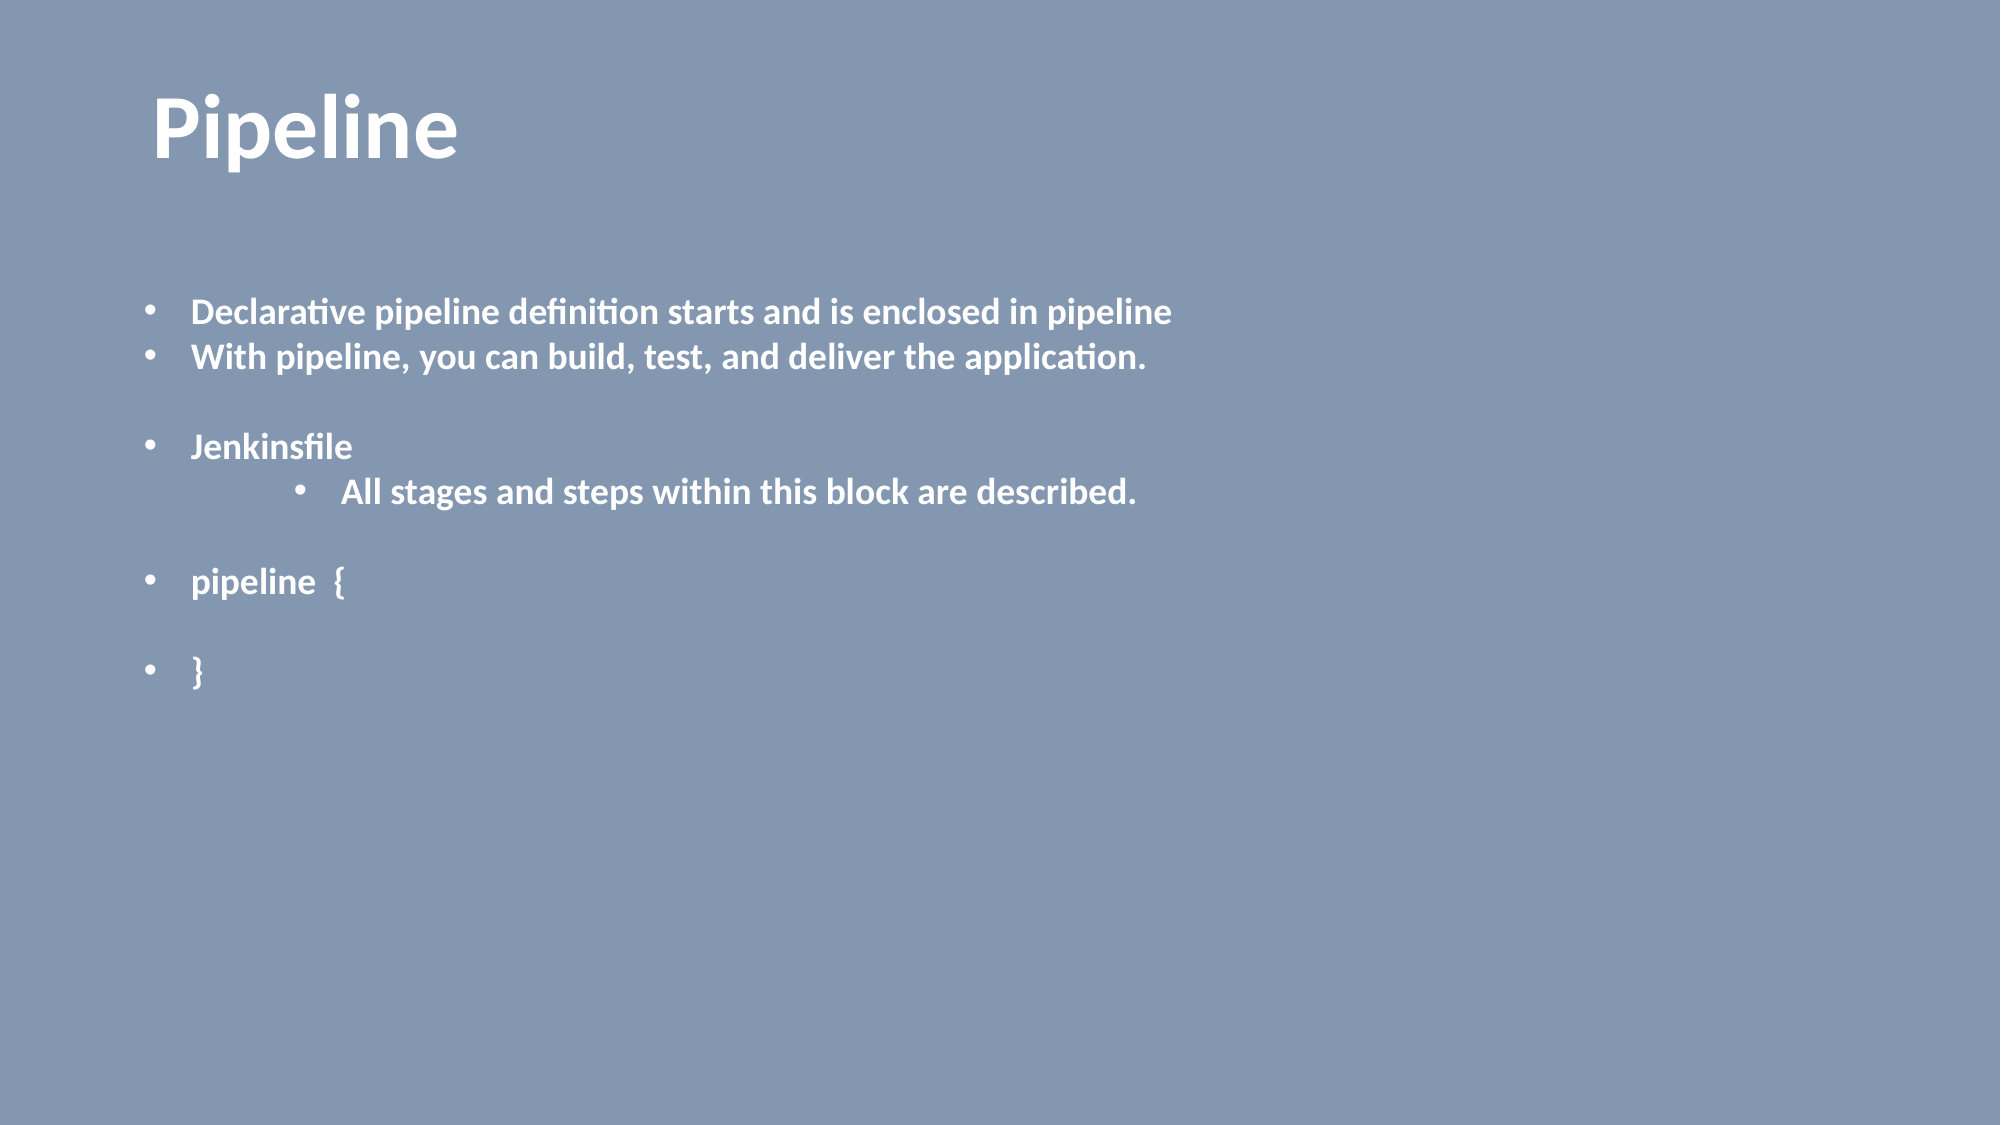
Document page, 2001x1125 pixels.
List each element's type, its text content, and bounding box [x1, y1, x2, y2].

text_box Declarative pipeline definition starts and is enclosed in pipeline With pipeline, you can build, test, and deliver the application. Jenkinsfile All stages and steps within this block are described. pipeline { } [129, 279, 1871, 700]
title Pipeline [137, 59, 1863, 199]
